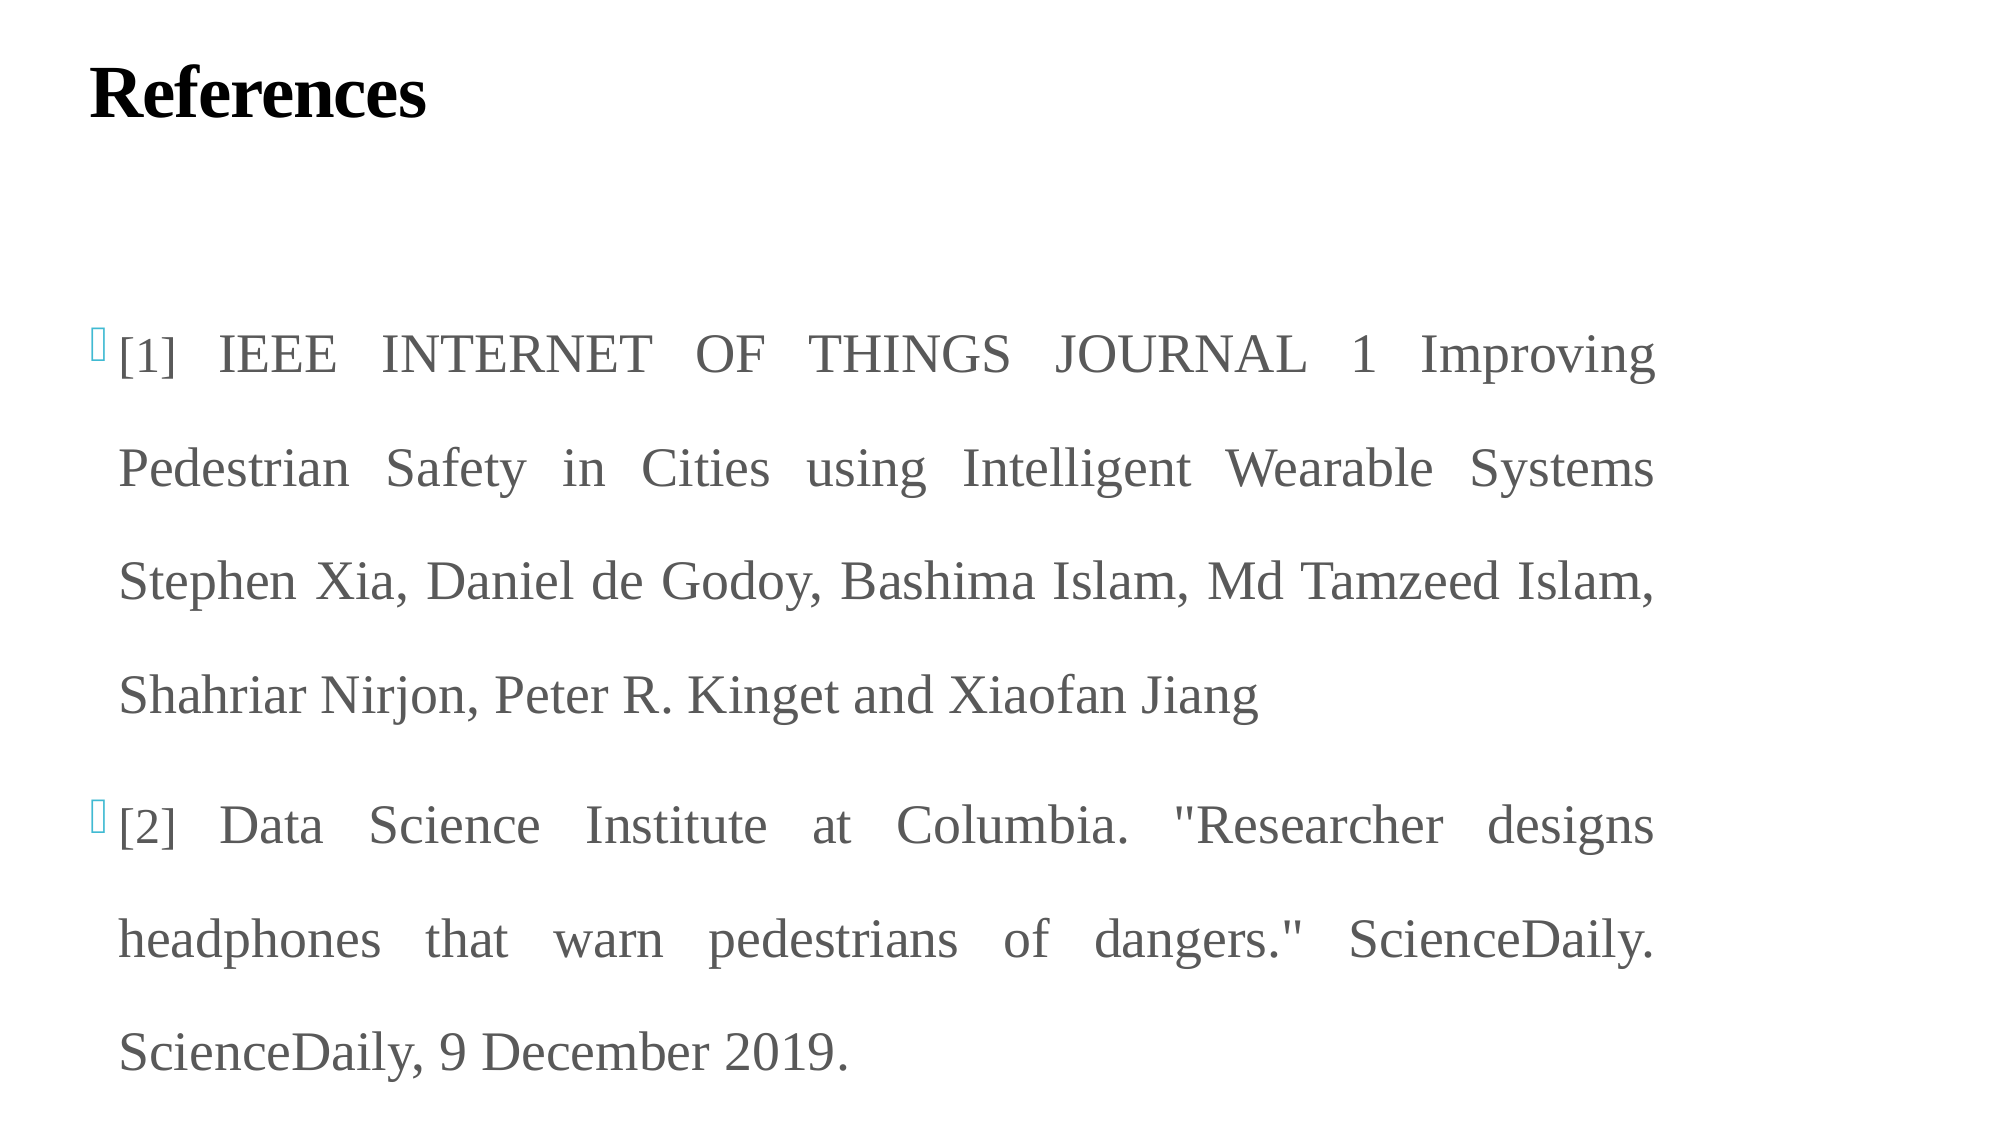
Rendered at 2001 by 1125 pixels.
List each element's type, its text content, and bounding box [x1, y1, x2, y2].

text_box References [74, 45, 1425, 233]
text_box [1] IEEE INTERNET OF THINGS JOURNAL 1 Improving Pedestrian Safety in Cities using Intelligent Wearable Systems Stephen Xia, Daniel de Godoy, Bashima Islam, Md Tamzeed Islam, Shahriar Nirjon, Peter R. Kinget and Xiaofan Jiang [2] Data Science Institute at Columbia. "Researcher designs headphones that warn pedestrians of dangers." ScienceDaily. ScienceDaily, 9 December 2019. [75, 262, 1673, 1090]
